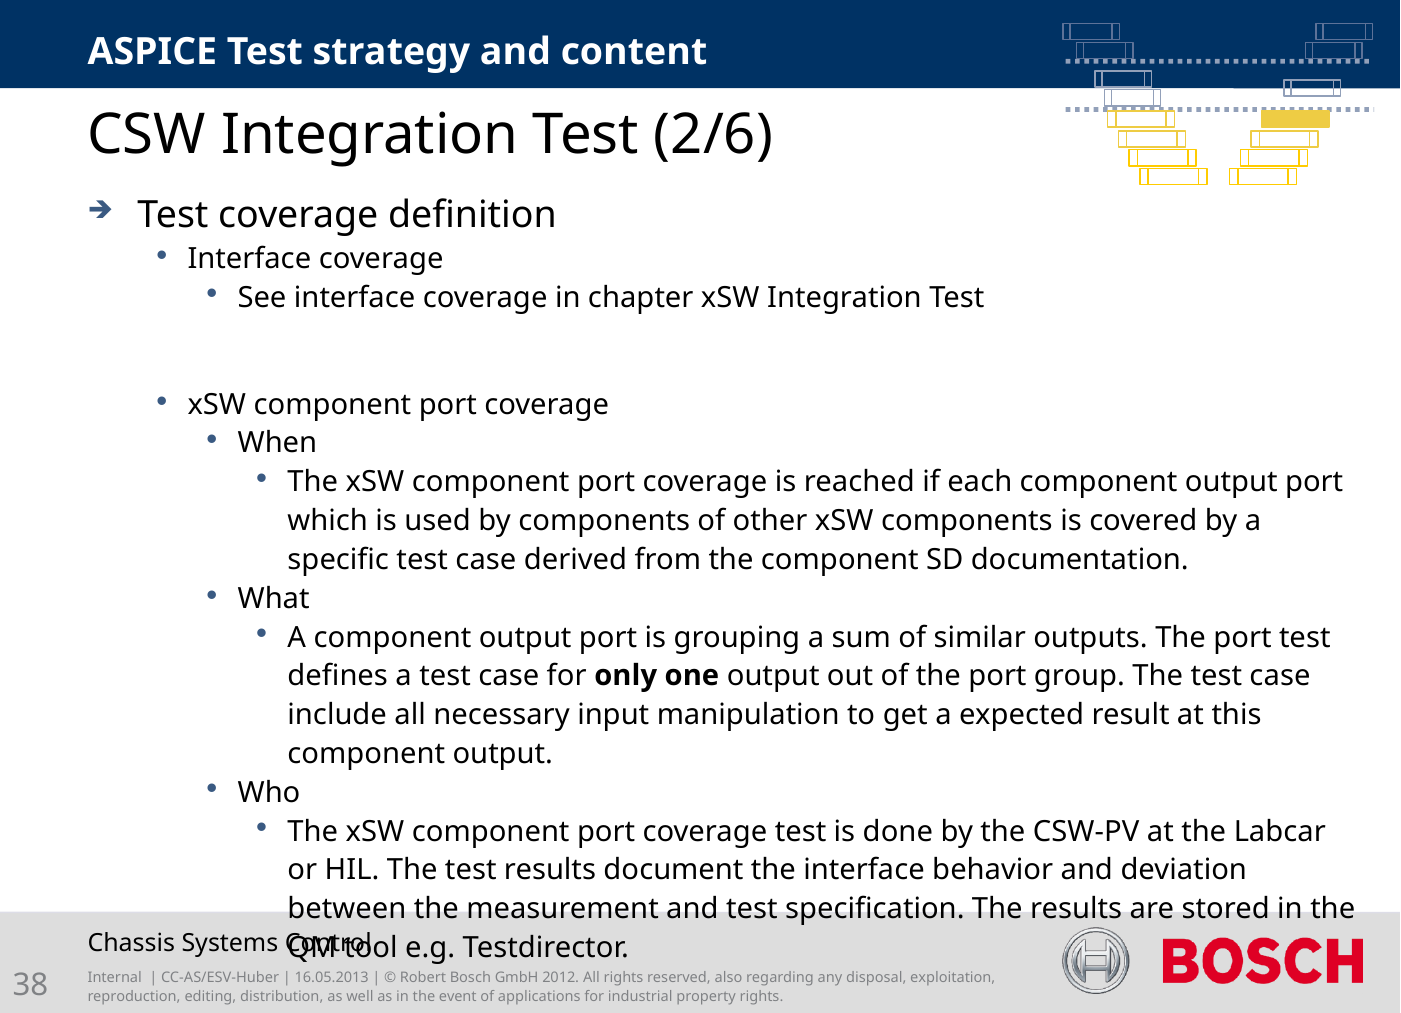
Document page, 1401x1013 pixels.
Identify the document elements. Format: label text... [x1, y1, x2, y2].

text_box ASPICE Test strategy and content [87, 0, 1025, 86]
title CSW Integration Test (2/6) [87, 87, 1057, 174]
text_box Internal | CC-AS/ESV-Huber | 16.05.2013 | © Robert Bosch GmbH 2012. All rights reserved, also regarding any disposal, exploitation, reproduction, editing, distribution, as well as in the event of applications for industrial property rights. [85, 971, 1027, 1006]
text_box [1394, 988, 1400, 1011]
slide_number 38 [12, 963, 75, 992]
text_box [1062, 23, 1375, 185]
picture [0, 914, 1400, 1013]
text_box Chassis Systems Control [85, 923, 1027, 958]
list Test coverage definition Interface coverage See interface coverage in chapter xSW Integration Test xSW component port coverage When The xSW component port coverage is reached if each component output port which is used by components of other xSW components is covered by a specific test case derived from the component SD documentation. What A component output port is grouping a sum of similar outputs. The port test defines a test case for only one output out of the port group. The test case include all necessary input manipulation to get a expected result at this component output. Who The xSW component port coverage test is done by the CSW-PV at the Labcar or HIL. The test results document the interface behavior and deviation between the measurement and test specification. The results are stored in the QM tool e.g. Testdirector. [87, 174, 1362, 908]
